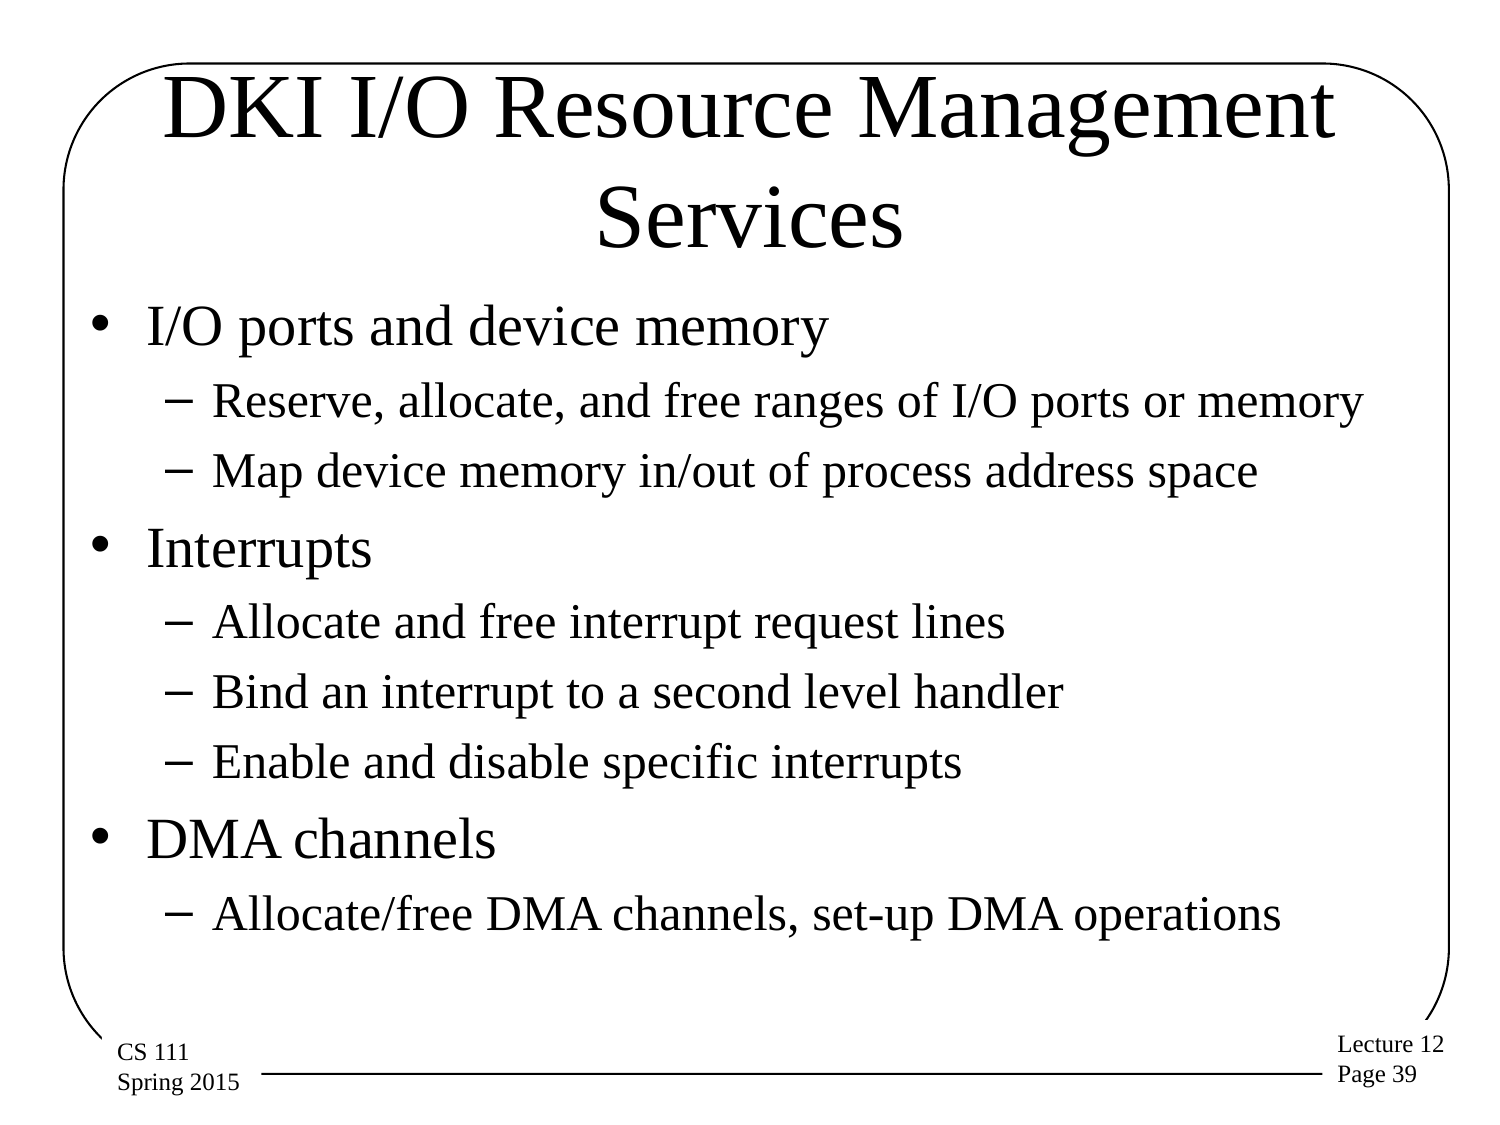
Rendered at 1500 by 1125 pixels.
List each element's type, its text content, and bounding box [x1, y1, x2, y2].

title DKI I/O Resource Management Services [74, 61, 1426, 250]
list I/O ports and device memory Reserve, allocate, and free ranges of I/O ports or memory Map device memory in/out of process address space Interrupts Allocate and free interrupt request lines Bind an interrupt to a second level handler Enable and disable specific interrupts DMA channels Allocate/free DMA channels, set-up DMA operations [74, 279, 1426, 1023]
